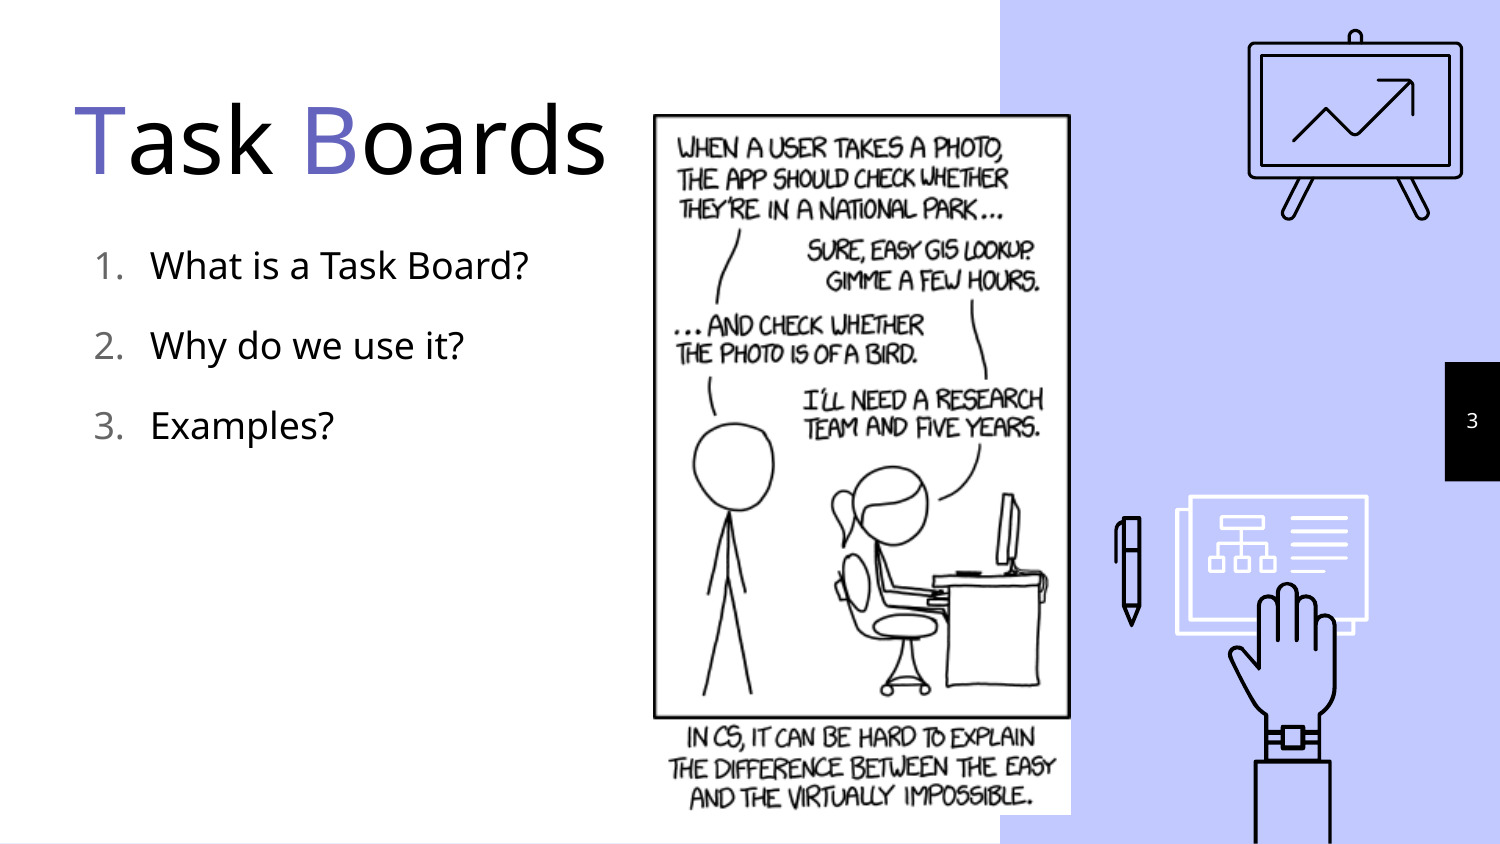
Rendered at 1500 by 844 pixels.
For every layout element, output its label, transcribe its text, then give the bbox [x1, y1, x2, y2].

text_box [1248, 30, 1462, 220]
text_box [1114, 494, 1369, 844]
picture [653, 114, 1072, 816]
text_box What is a Task Board? Why do we use it? Examples? [59, 204, 648, 462]
title Task Boards [59, 67, 847, 204]
slide_number 3 [1444, 362, 1500, 482]
